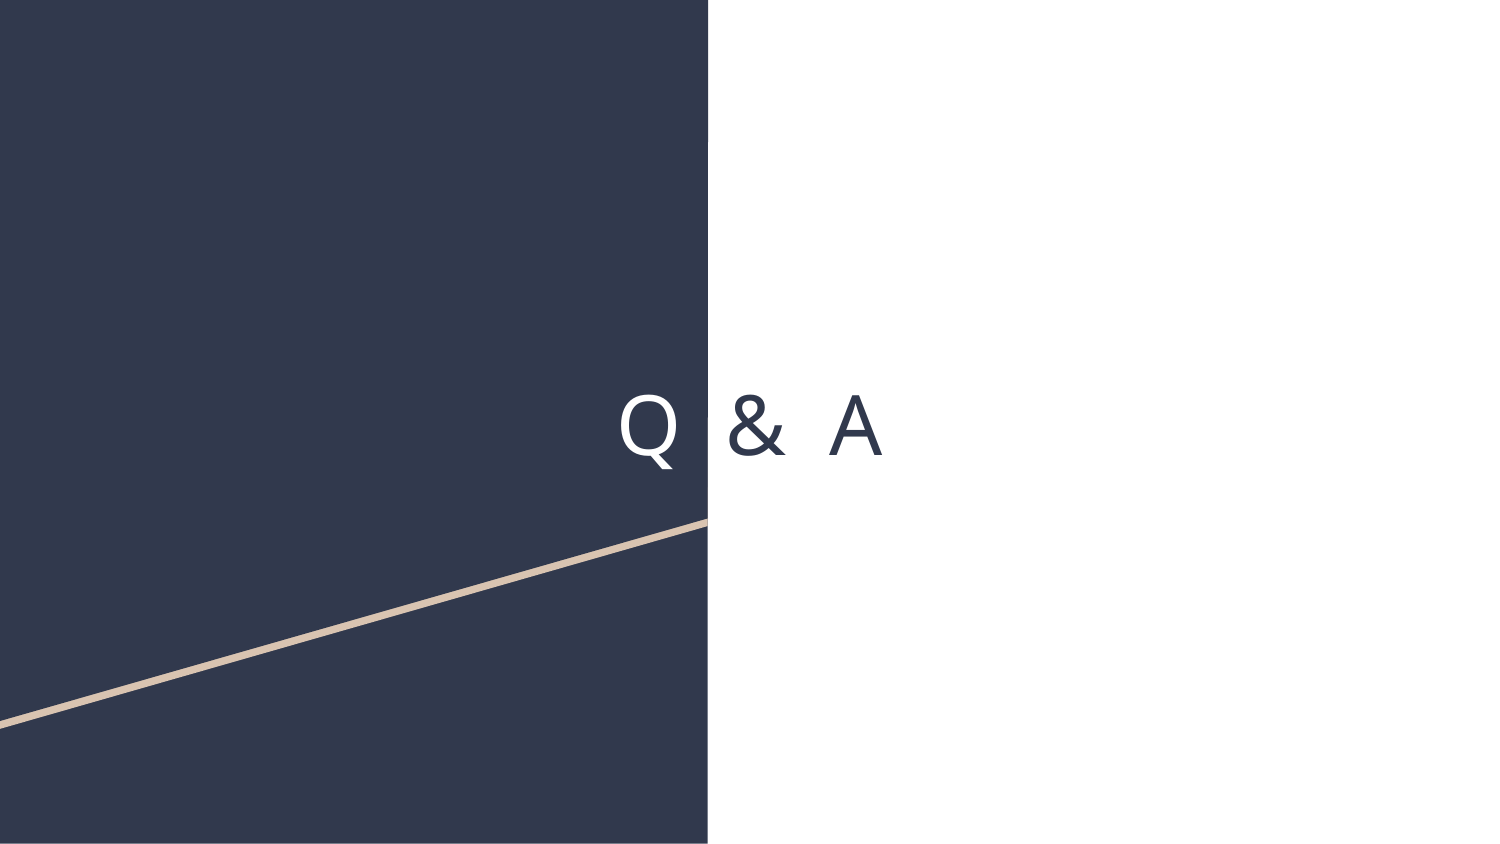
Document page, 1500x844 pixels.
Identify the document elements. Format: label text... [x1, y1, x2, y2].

title Q & A [0, 0, 1500, 844]
